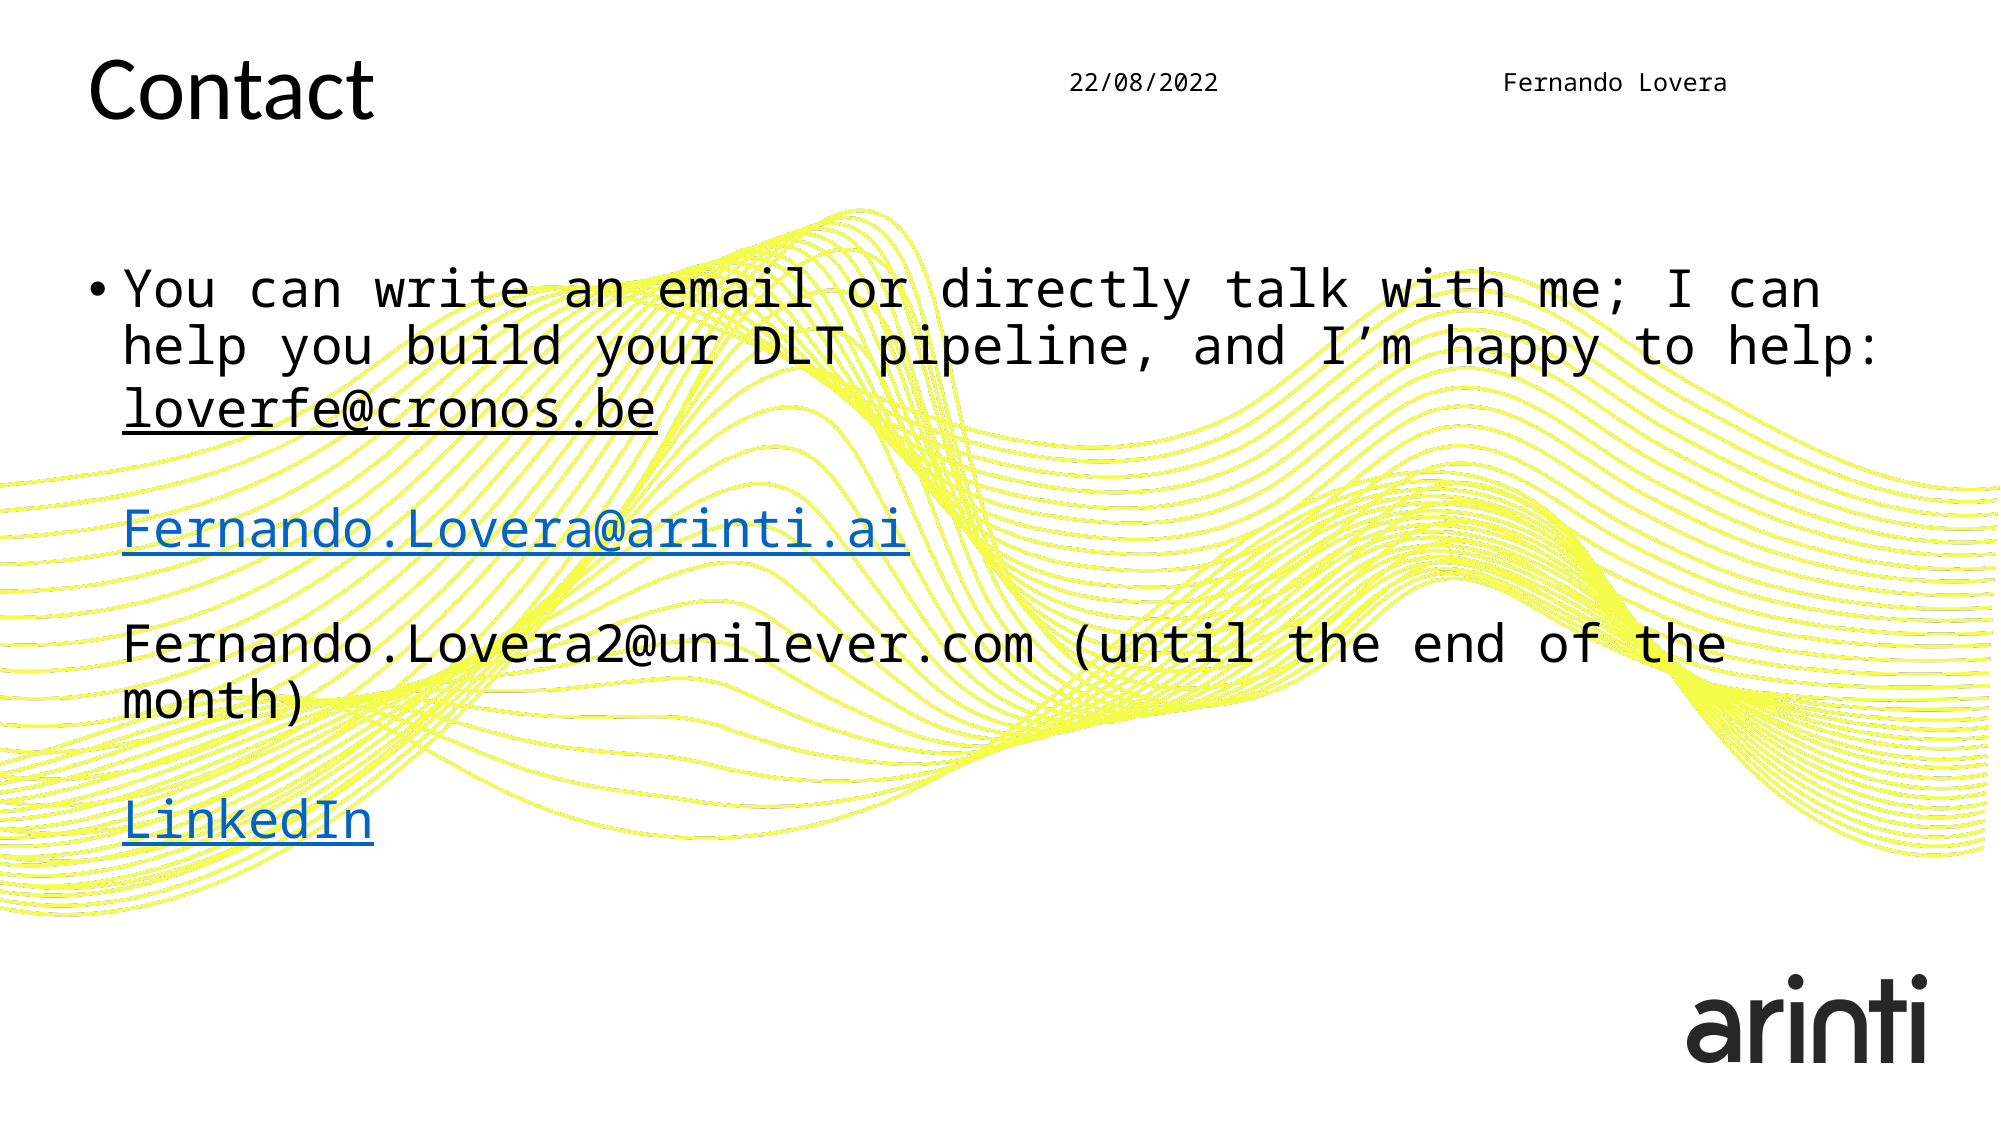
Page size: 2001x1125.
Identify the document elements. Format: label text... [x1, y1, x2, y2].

picture [0, 208, 2000, 917]
list You can write an email or directly talk with me; I can help you build your DLT pipeline, and I’m happy to help: loverfe@cronos.be Fernando.Lovera@arinti.ai Fernando.Lovera2@unilever.com (until the end of the month) LinkedIn [73, 255, 1927, 962]
list Contact [73, 32, 538, 165]
list Fernando Lovera [1488, 62, 1927, 118]
picture [1687, 974, 1927, 1063]
list 22/08/2022 [1053, 62, 1457, 118]
